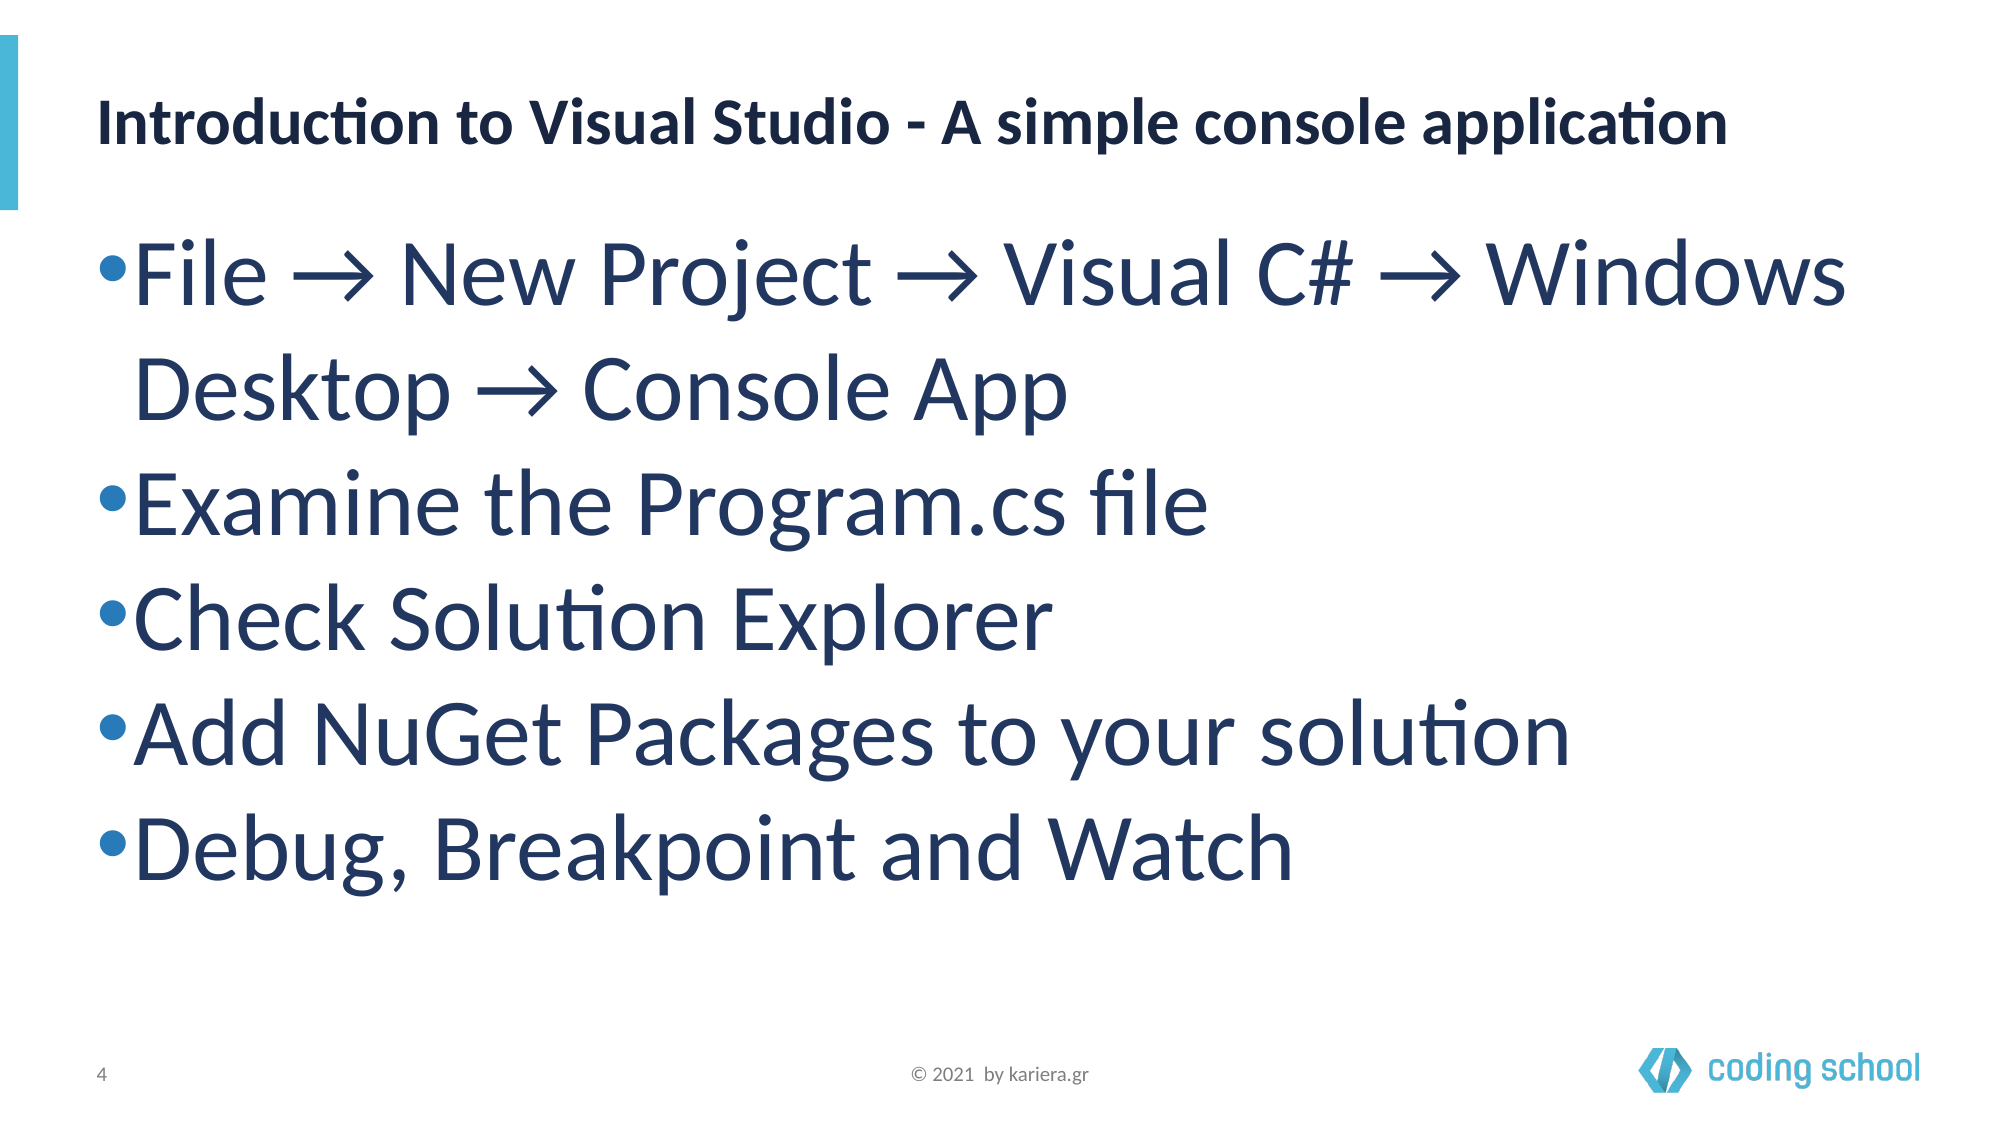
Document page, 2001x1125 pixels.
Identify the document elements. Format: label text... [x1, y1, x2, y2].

list File → New Project → Visual C# → Windows Desktop → Console App Examine the Program.cs file Check Solution Explorer Add NuGet Packages to your solution Debug, Breakpoint and Watch [81, 203, 1919, 1013]
footer © 2021 by kariera.gr [662, 1042, 1338, 1103]
title Introduction to Visual Studio - A simple console application [81, 43, 1919, 203]
picture [1638, 1048, 1919, 1093]
slide_number ‹#› [81, 1042, 532, 1103]
